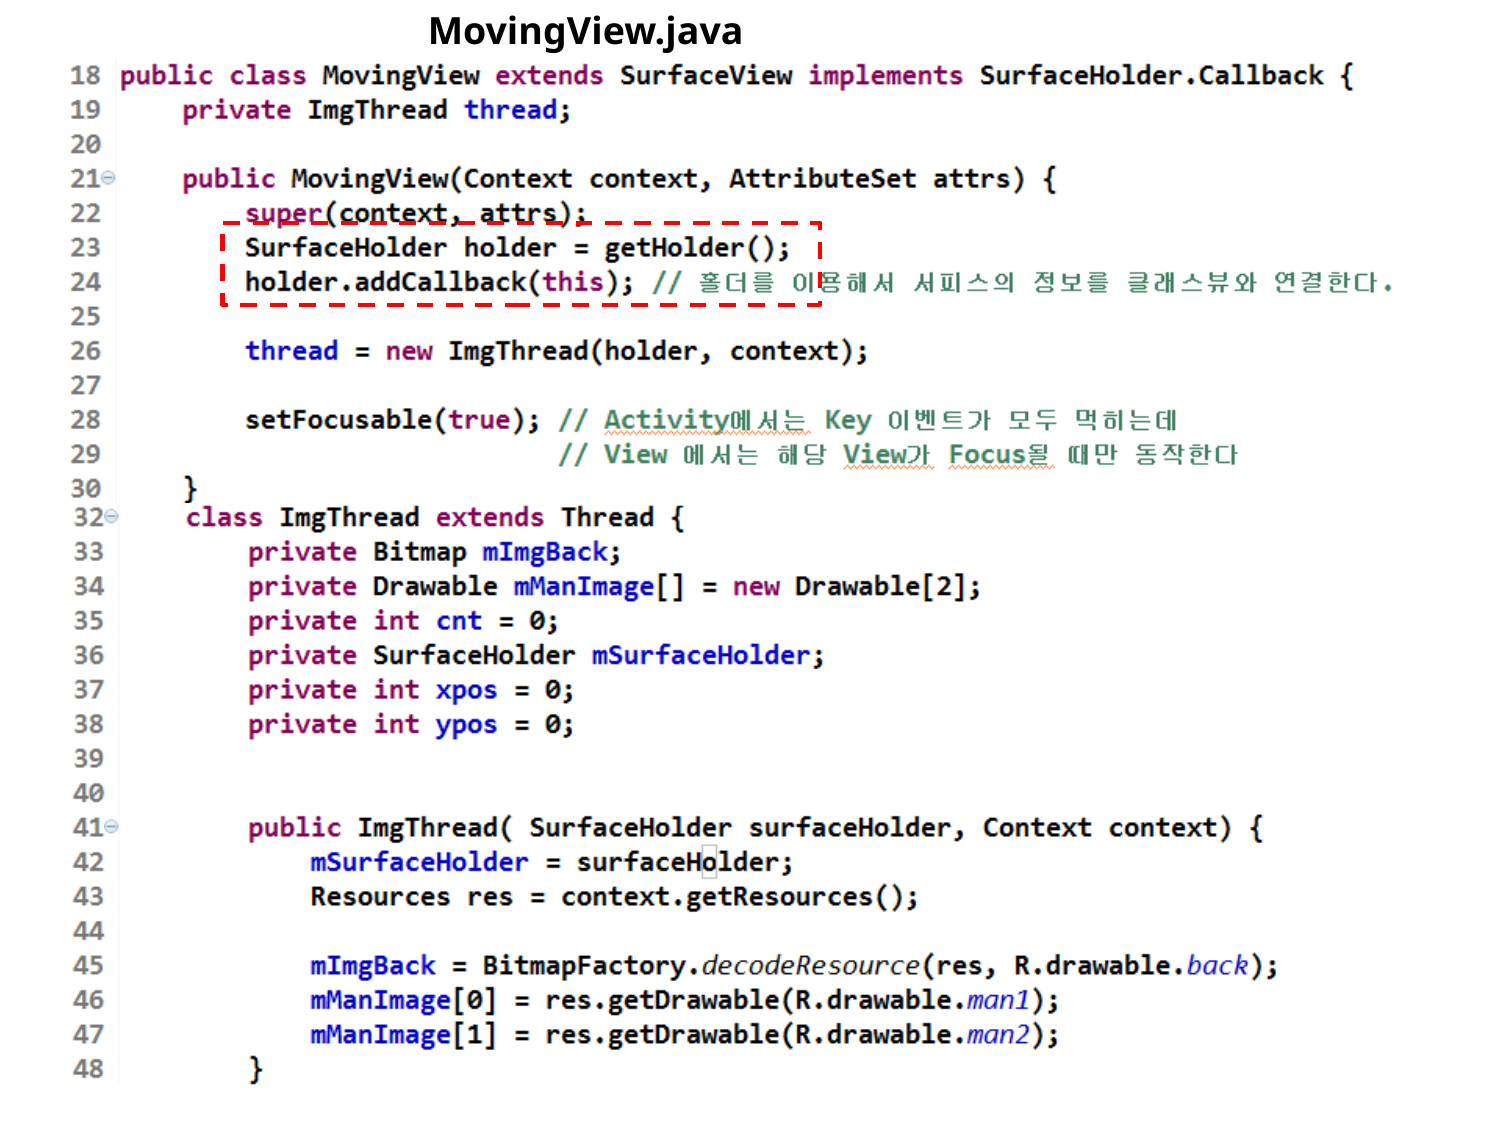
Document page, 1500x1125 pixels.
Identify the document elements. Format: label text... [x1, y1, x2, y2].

picture [70, 58, 1421, 1086]
text_box MovingView.java [246, 0, 926, 56]
